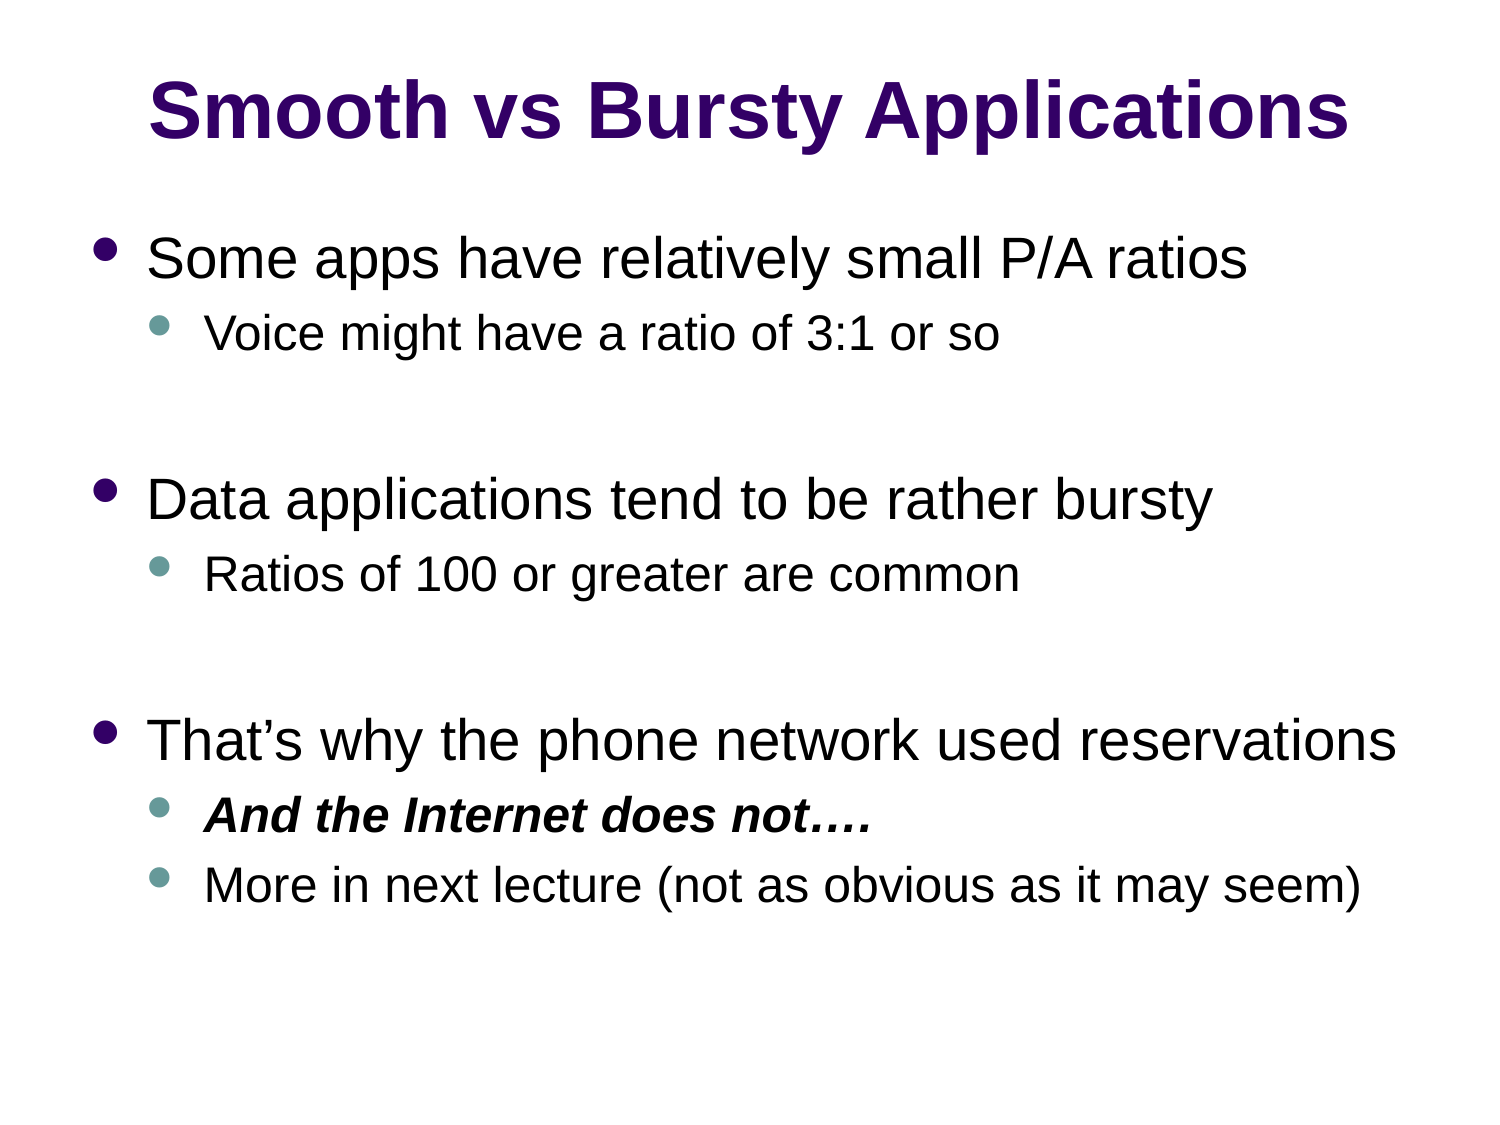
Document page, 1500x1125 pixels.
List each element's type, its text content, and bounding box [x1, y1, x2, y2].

title Smooth vs Bursty Applications [0, 20, 1500, 163]
list Some apps have relatively small P/A ratios Voice might have a ratio of 3:1 or so Data applications tend to be rather bursty Ratios of 100 or greater are common That’s why the phone network used reservations And the Internet does not…. More in next lecture (not as obvious as it may seem) [75, 212, 1425, 1006]
